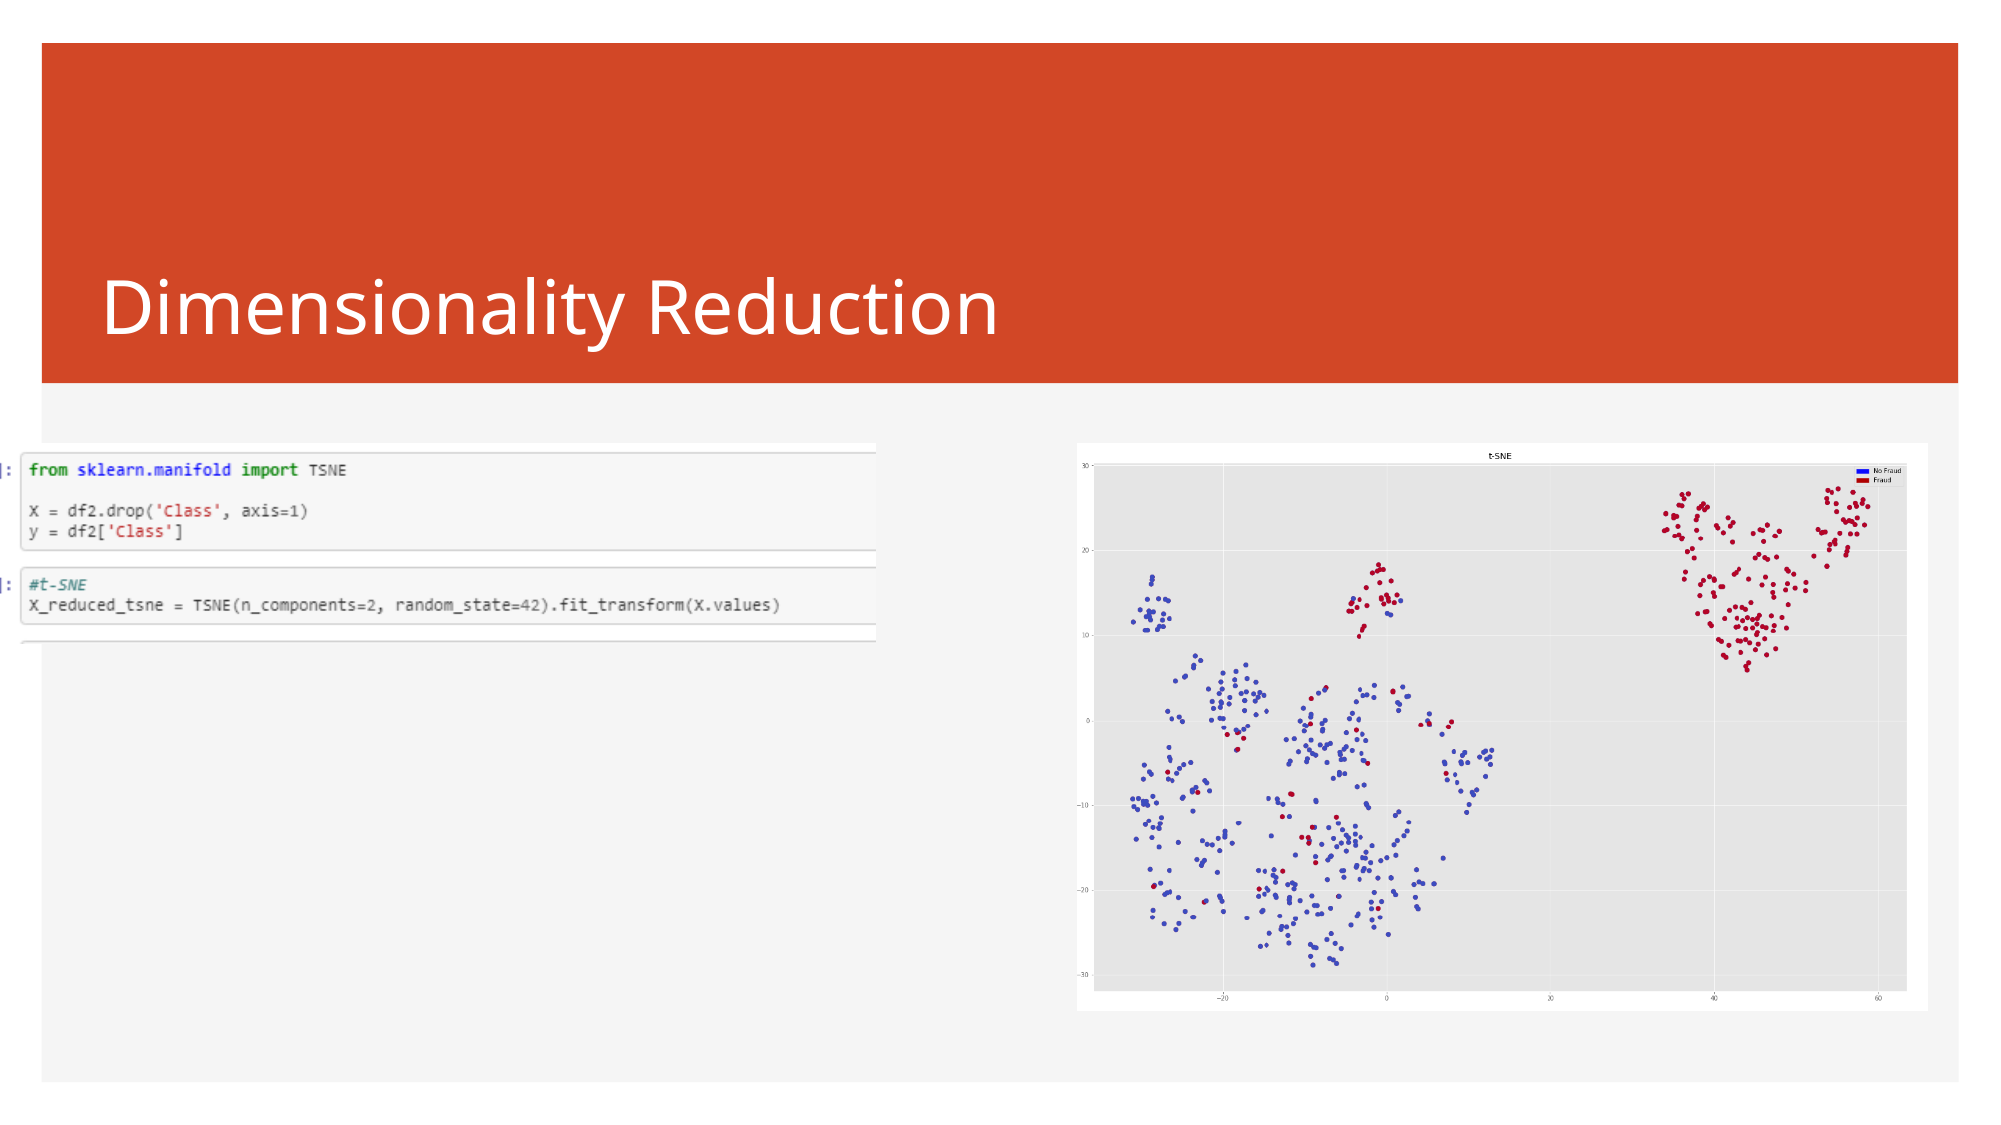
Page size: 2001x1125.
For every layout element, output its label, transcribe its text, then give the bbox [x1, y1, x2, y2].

picture [1077, 443, 1928, 1011]
picture [0, 443, 876, 645]
title Dimensionality Reduction [85, 251, 1214, 357]
